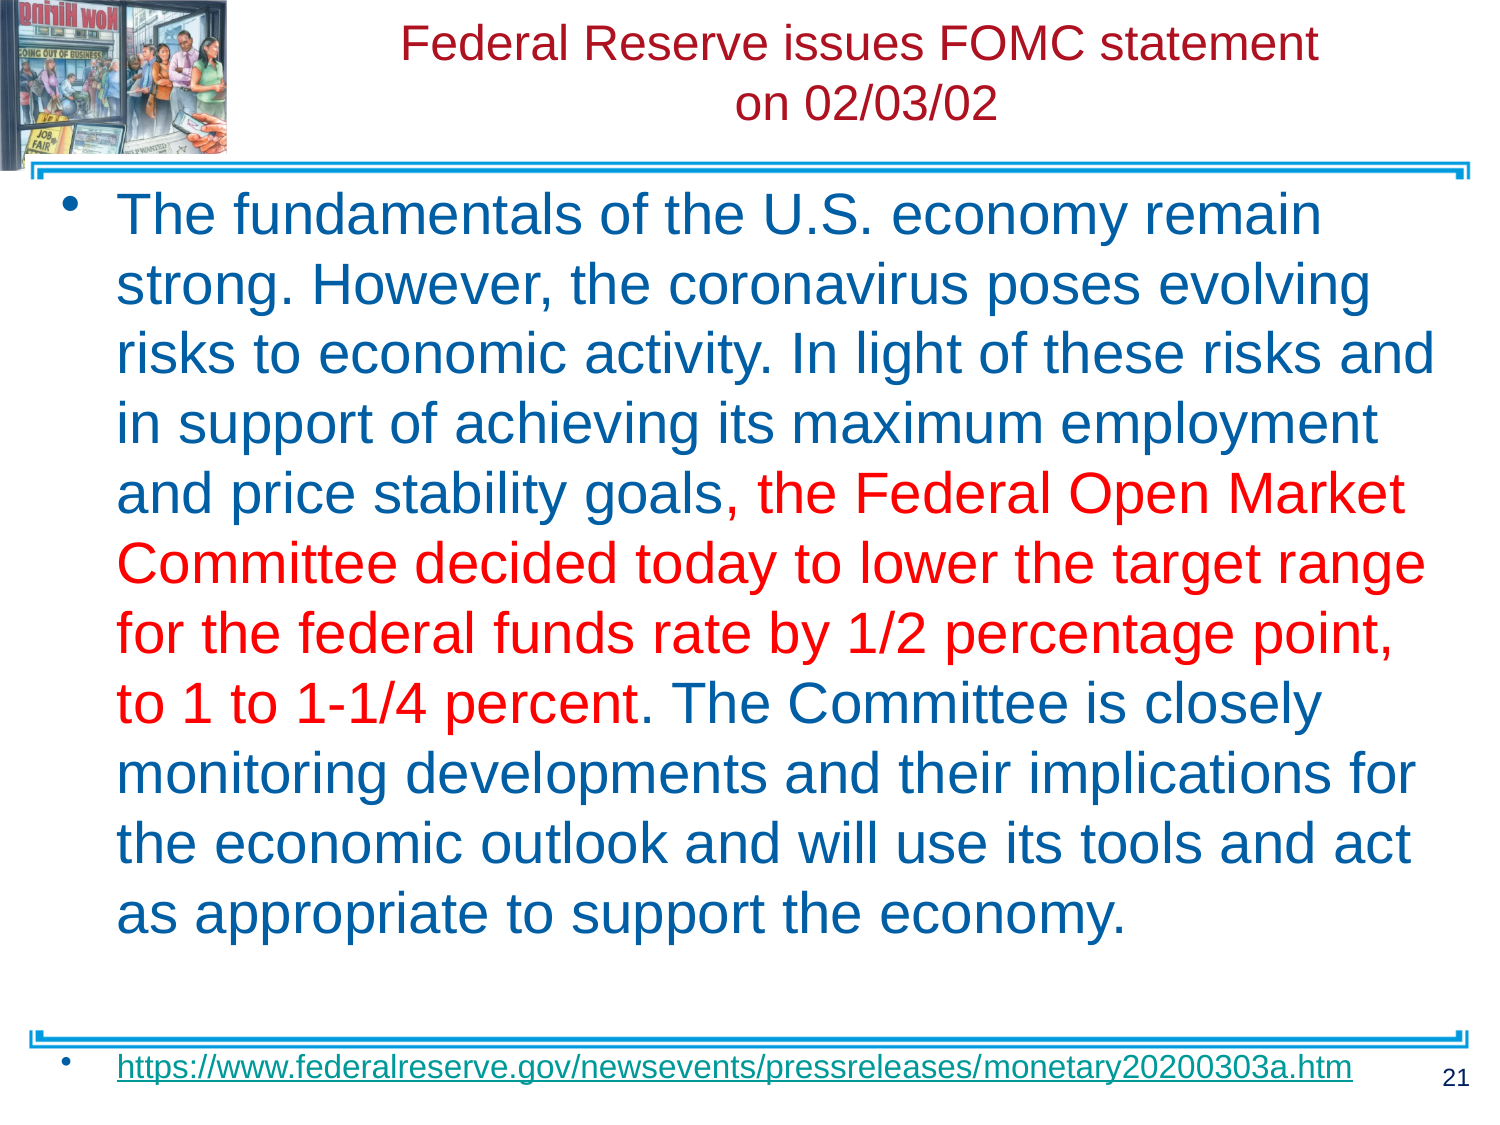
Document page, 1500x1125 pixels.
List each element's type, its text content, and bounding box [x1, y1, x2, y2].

picture [25, 1024, 45, 1057]
slide_number 21 [1412, 1052, 1500, 1117]
picture [1463, 1024, 1475, 1053]
title Federal Reserve issues FOMC statement on 02/03/02 [219, 0, 1500, 142]
list The fundamentals of the U.S. economy remain strong. However, the coronavirus poses evolving risks to economic activity. In light of these risks and in support of achieving its maximum employment and price stability goals, the Federal Open Market Committee decided today to lower the target range for the federal funds rate by 1/2 percentage point, to 1 to 1‑1/4 percent. The Committee is closely monitoring developments and their implications for the economic outlook and will use its tools and act as appropriate to support the economy. https://www.federalreserve.gov/newsevents/pressreleases/monetary20200303a.htm [45, 168, 1463, 1100]
picture [0, 0, 1475, 186]
